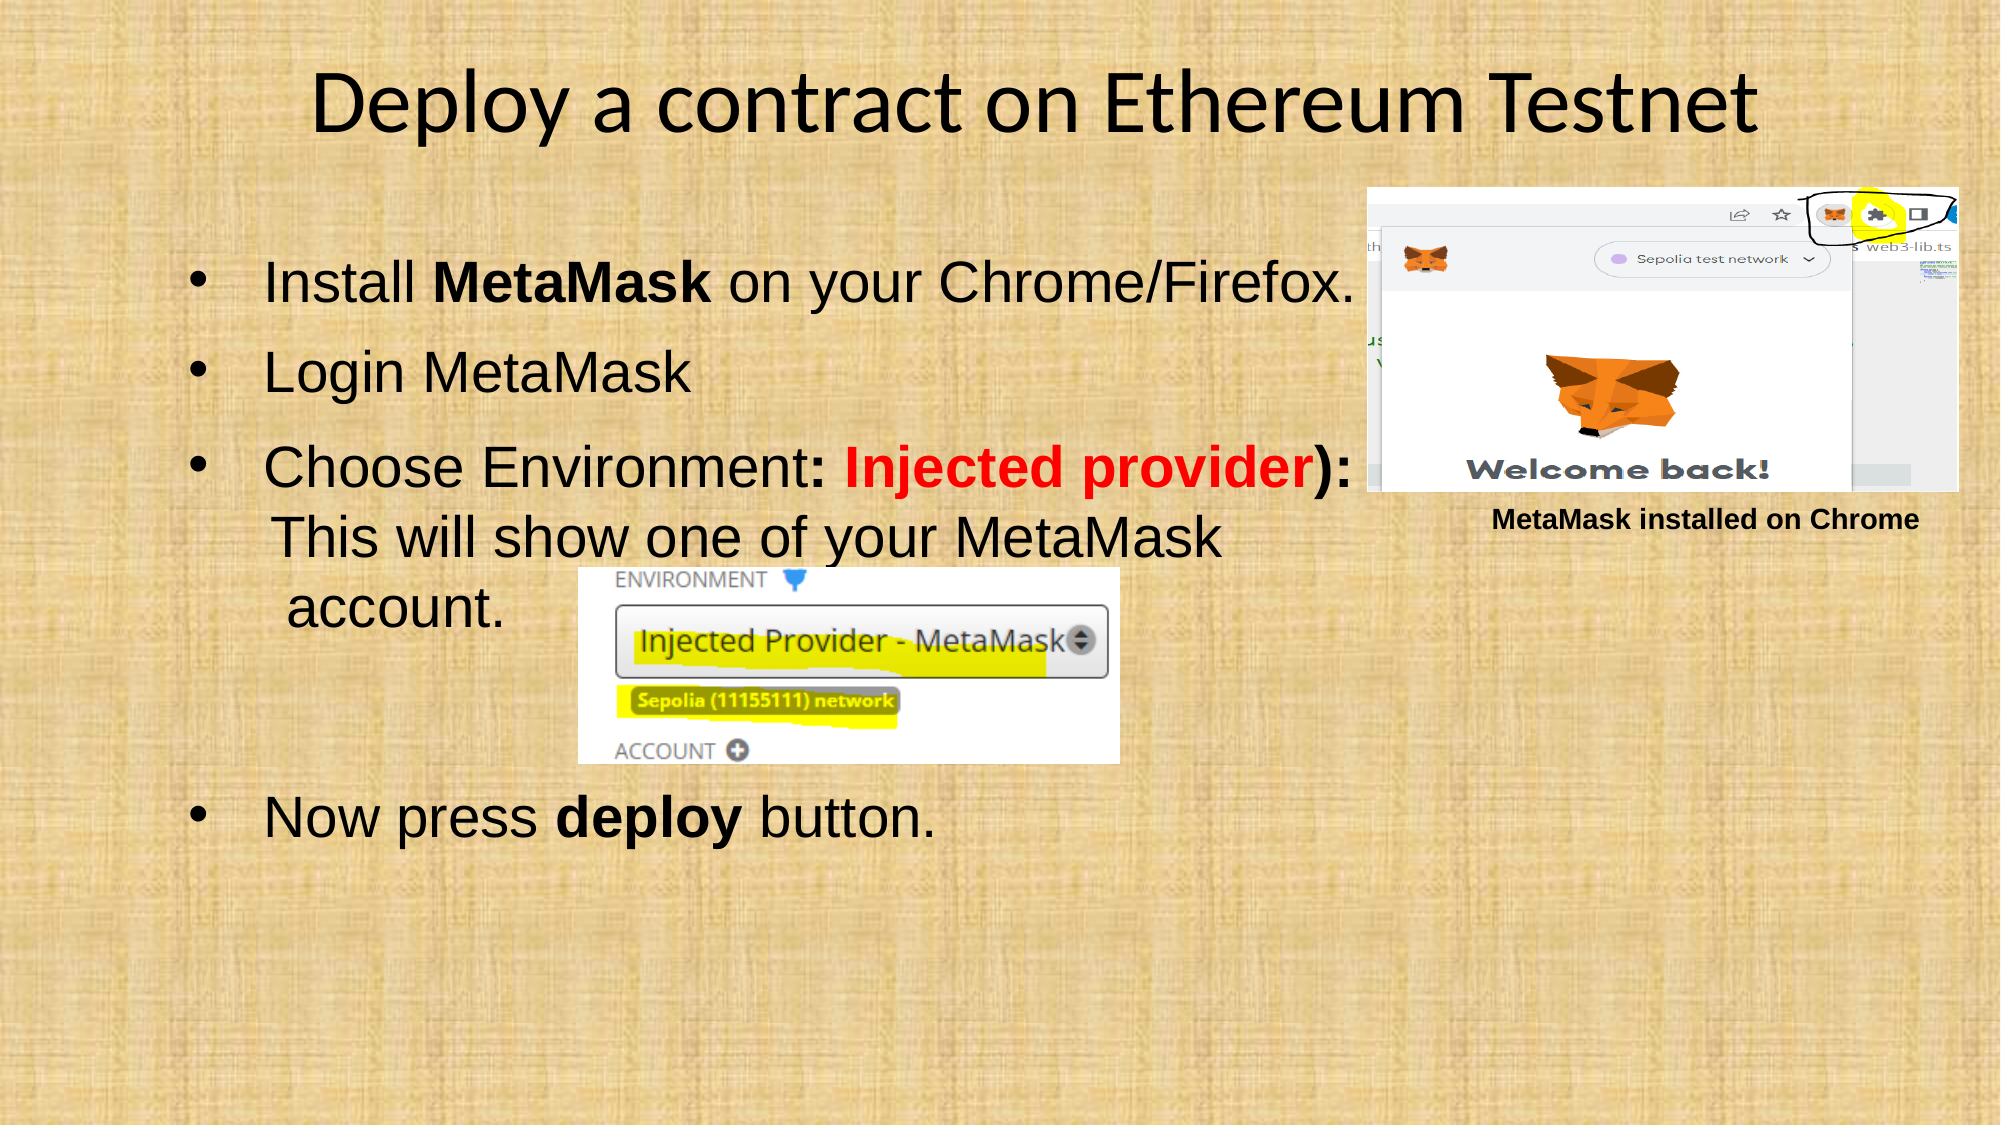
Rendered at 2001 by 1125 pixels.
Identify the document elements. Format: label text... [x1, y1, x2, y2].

picture [0, 0, 2001, 1125]
text_box MetaMask installed on Chrome [1476, 501, 1956, 543]
text_box Install MetaMask on your Chrome/Firefox. Login MetaMask Choose Environment: Injected provider): This will show one of your MetaMask account. Now press deploy button. [174, 236, 1388, 857]
title Deploy a contract on Ethereum Testnet [137, 0, 1936, 211]
